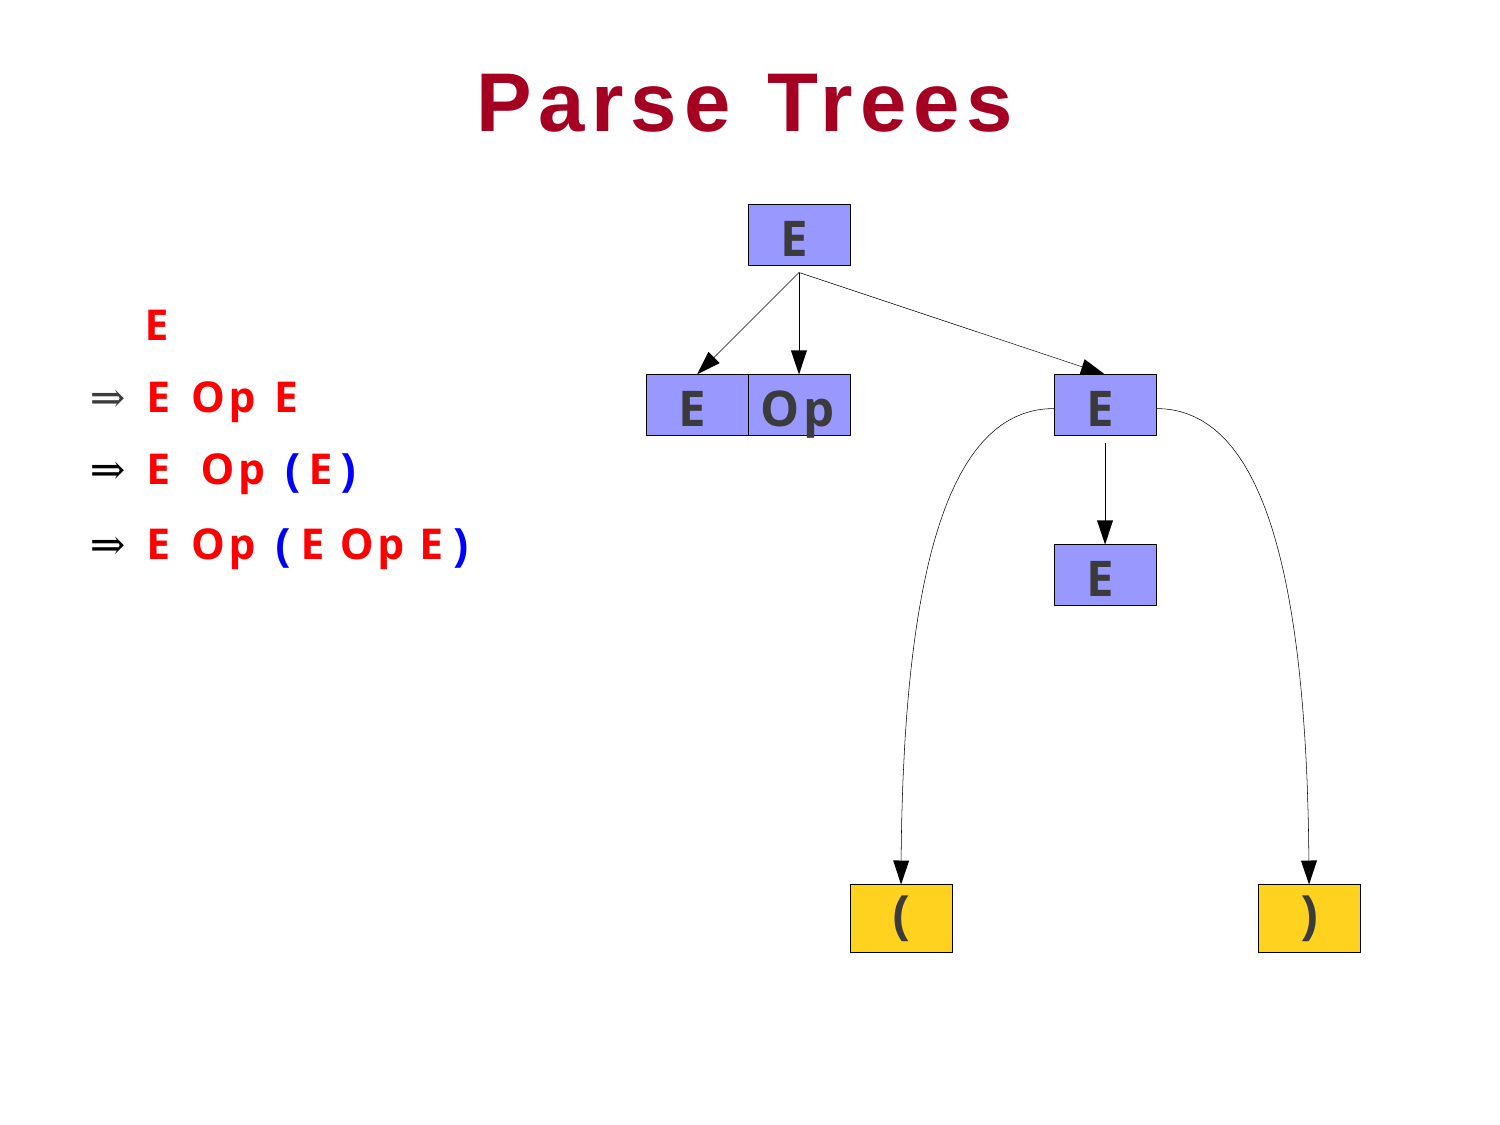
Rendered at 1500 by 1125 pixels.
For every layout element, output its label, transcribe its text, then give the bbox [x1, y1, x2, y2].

text_box E [646, 374, 748, 436]
text_box ) [1292, 889, 1326, 942]
text_box [893, 860, 910, 885]
text_box E ⇒ E Op E ⇒ E Op (E) ⇒ E Op (E Op E) [87, 275, 491, 568]
text_box E [748, 204, 851, 266]
text_box [1300, 860, 1318, 885]
text_box Op [748, 374, 851, 436]
text_box E [1054, 374, 1157, 436]
text_box E [1054, 544, 1157, 606]
text_box [1097, 520, 1114, 545]
text_box [901, 408, 1055, 860]
text_box [1079, 359, 1106, 375]
text_box [1156, 408, 1309, 860]
text_box [850, 884, 953, 953]
text_box [790, 350, 807, 375]
text_box ( [884, 889, 918, 942]
text_box [697, 351, 720, 375]
title Parse Trees [24, 2, 1463, 193]
text_box [1258, 884, 1361, 953]
